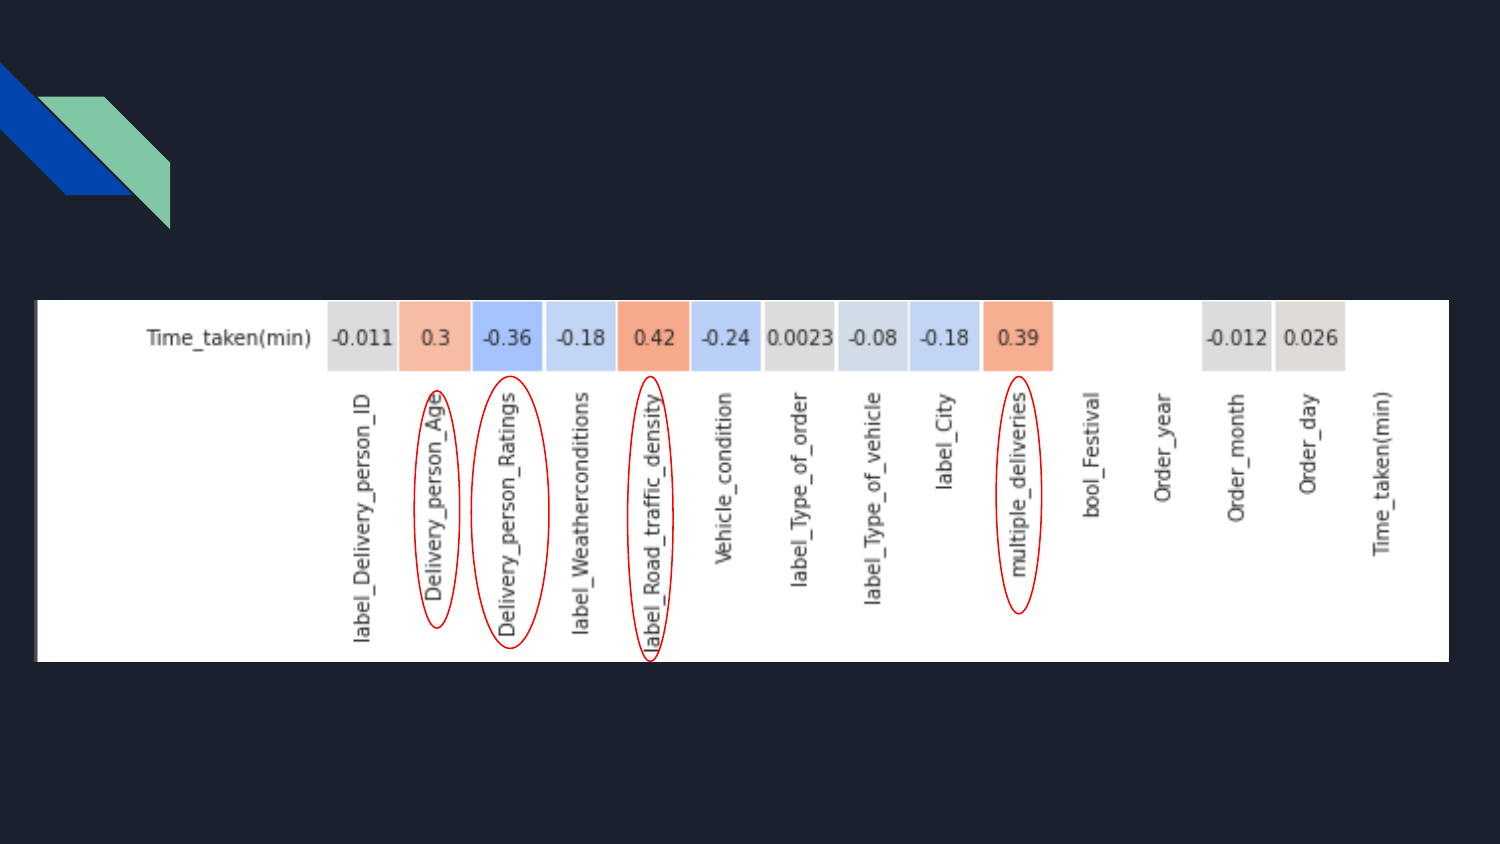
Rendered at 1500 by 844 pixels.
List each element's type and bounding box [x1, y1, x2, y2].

picture [34, 299, 1450, 662]
